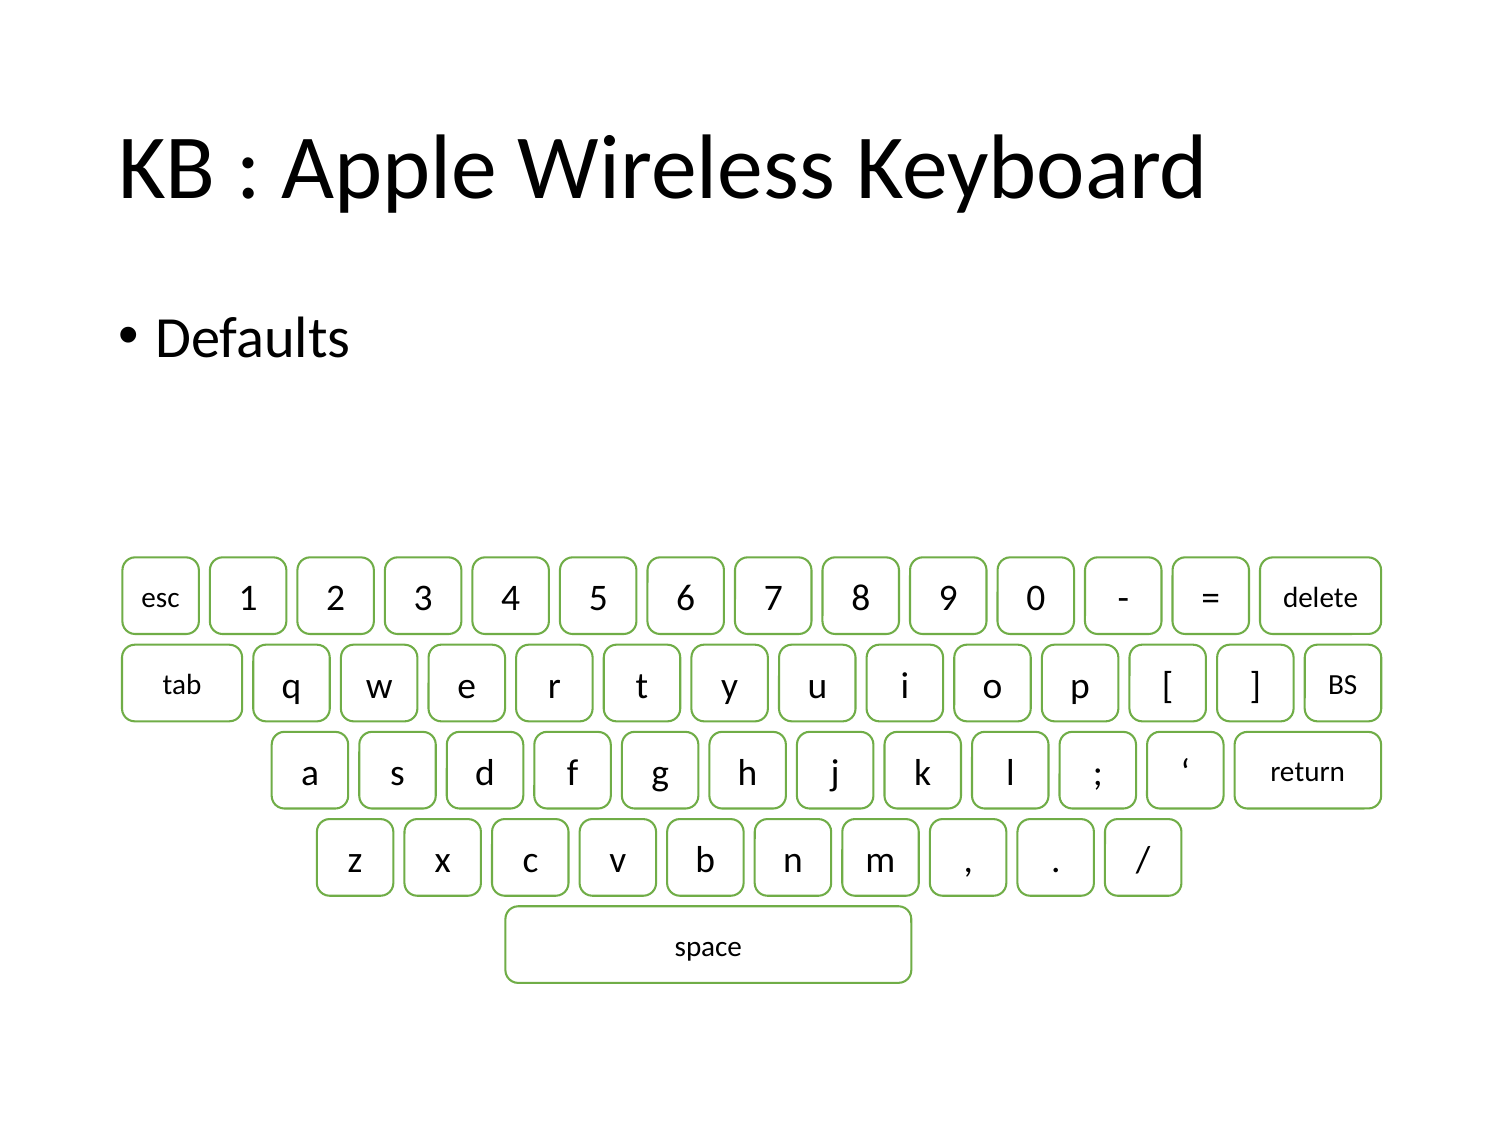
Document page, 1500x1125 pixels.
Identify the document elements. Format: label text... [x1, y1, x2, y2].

text_box . [1016, 818, 1095, 897]
text_box o [953, 643, 1032, 723]
text_box tab [120, 643, 244, 723]
text_box 2 [296, 556, 375, 636]
text_box z [315, 818, 395, 897]
text_box d [445, 730, 525, 810]
list Defaults [103, 299, 1397, 525]
text_box 0 [996, 556, 1076, 636]
text_box = [1171, 556, 1251, 636]
title KB : Apple Wireless Keyboard [103, 59, 1397, 278]
text_box b [666, 818, 745, 897]
text_box f [533, 730, 612, 810]
text_box s [358, 730, 437, 810]
text_box esc [121, 556, 200, 636]
text_box t [602, 643, 682, 723]
text_box p [1040, 643, 1120, 723]
text_box k [883, 730, 963, 810]
text_box delete [1258, 556, 1383, 636]
text_box w [339, 643, 419, 723]
text_box n [753, 818, 833, 897]
text_box 6 [646, 556, 725, 636]
text_box , [928, 818, 1008, 897]
text_box a [270, 730, 350, 810]
text_box - [1083, 556, 1163, 636]
text_box l [970, 730, 1050, 810]
text_box r [515, 643, 594, 723]
text_box ] [1216, 643, 1295, 723]
text_box 1 [208, 556, 288, 636]
text_box y [690, 643, 769, 723]
text_box m [841, 818, 920, 897]
text_box i [865, 643, 945, 723]
text_box h [708, 730, 787, 810]
text_box 4 [471, 556, 550, 636]
text_box [ [1128, 643, 1207, 723]
text_box space [504, 905, 913, 984]
text_box 8 [821, 556, 901, 636]
text_box j [795, 730, 875, 810]
text_box c [490, 818, 570, 897]
text_box ‘ [1145, 730, 1225, 810]
text_box BS [1303, 643, 1383, 723]
text_box e [427, 643, 507, 723]
text_box g [620, 730, 700, 810]
text_box / [1103, 818, 1183, 897]
text_box 5 [558, 556, 638, 636]
text_box u [777, 643, 857, 723]
text_box x [403, 818, 482, 897]
text_box v [578, 818, 658, 897]
text_box 7 [733, 556, 813, 636]
text_box 3 [383, 556, 463, 636]
text_box q [252, 643, 331, 723]
text_box return [1233, 730, 1383, 810]
text_box 9 [908, 556, 988, 636]
text_box ; [1058, 730, 1138, 810]
